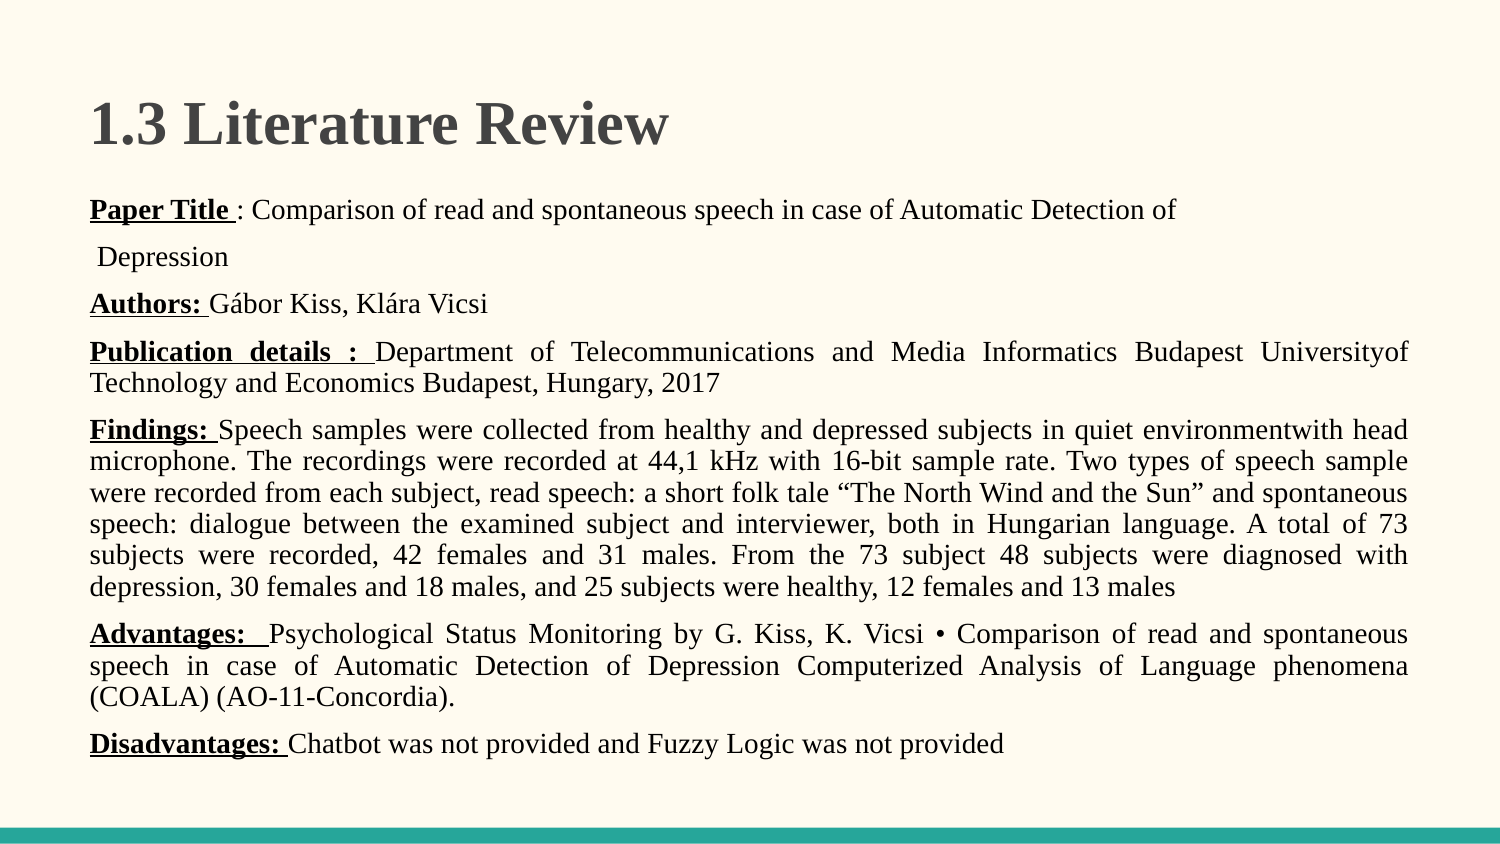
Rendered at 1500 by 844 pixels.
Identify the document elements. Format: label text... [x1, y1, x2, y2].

text_box Paper Title : Comparison of read and spontaneous speech in case of Automatic Detection of Depression Authors: Gábor Kiss, Klára Vicsi Publication details : Department of Telecommunications and Media Informatics Budapest Universityof Technology and Economics Budapest, Hungary, 2017 Findings: Speech samples were collected from healthy and depressed subjects in quiet environmentwith head microphone. The recordings were recorded at 44,1 kHz with 16-bit sample rate. Two types of speech sample were recorded from each subject, read speech: a short folk tale “The North Wind and the Sun” and spontaneous speech: dialogue between the examined subject and interviewer, both in Hungarian language. A total of 73 subjects were recorded, 42 females and 31 males. From the 73 subject 48 subjects were diagnosed with depression, 30 females and 18 males, and 25 subjects were healthy, 12 females and 13 males Advantages: Psychological Status Monitoring by G. Kiss, K. Vicsi • Comparison of read and spontaneous speech in case of Automatic Detection of Depression Computerized Analysis of Language phenomena (COALA) (AO-11-Concordia). Disadvantages: Chatbot was not provided and Fuzzy Logic was not provided [74, 187, 1425, 788]
text_box 1.3 Literature Review [74, 67, 1425, 187]
